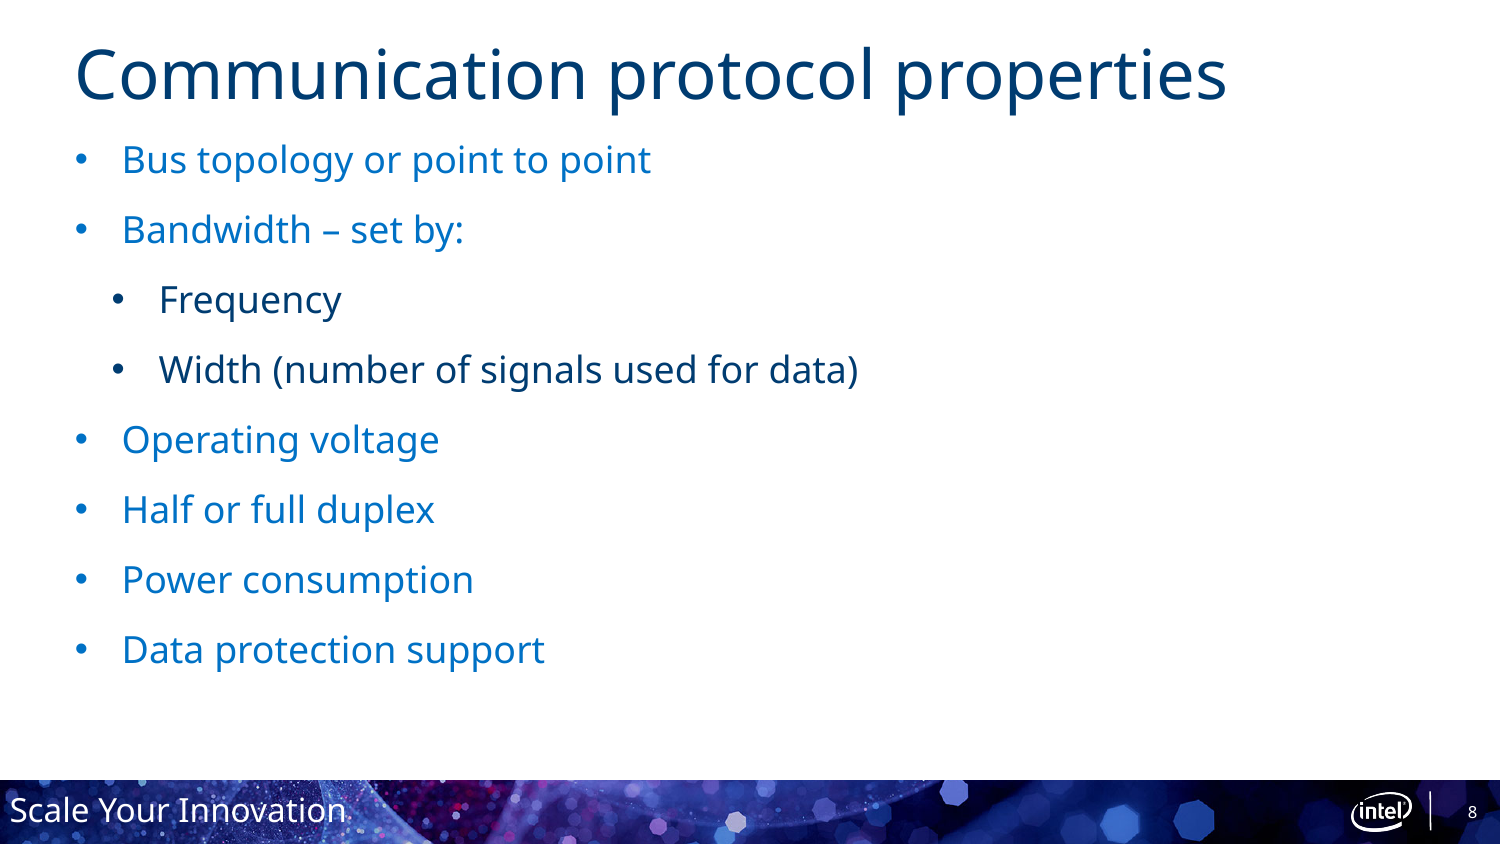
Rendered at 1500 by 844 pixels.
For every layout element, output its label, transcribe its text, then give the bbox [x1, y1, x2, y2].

title Communication protocol properties [74, 50, 1425, 113]
list Bus topology or point to point Bandwidth – set by: Frequency Width (number of signals used for data) Operating voltage Half or full duplex Power consumption Data protection support [74, 136, 1425, 760]
picture [0, 780, 1500, 844]
slide_number 8 [1127, 791, 1478, 837]
